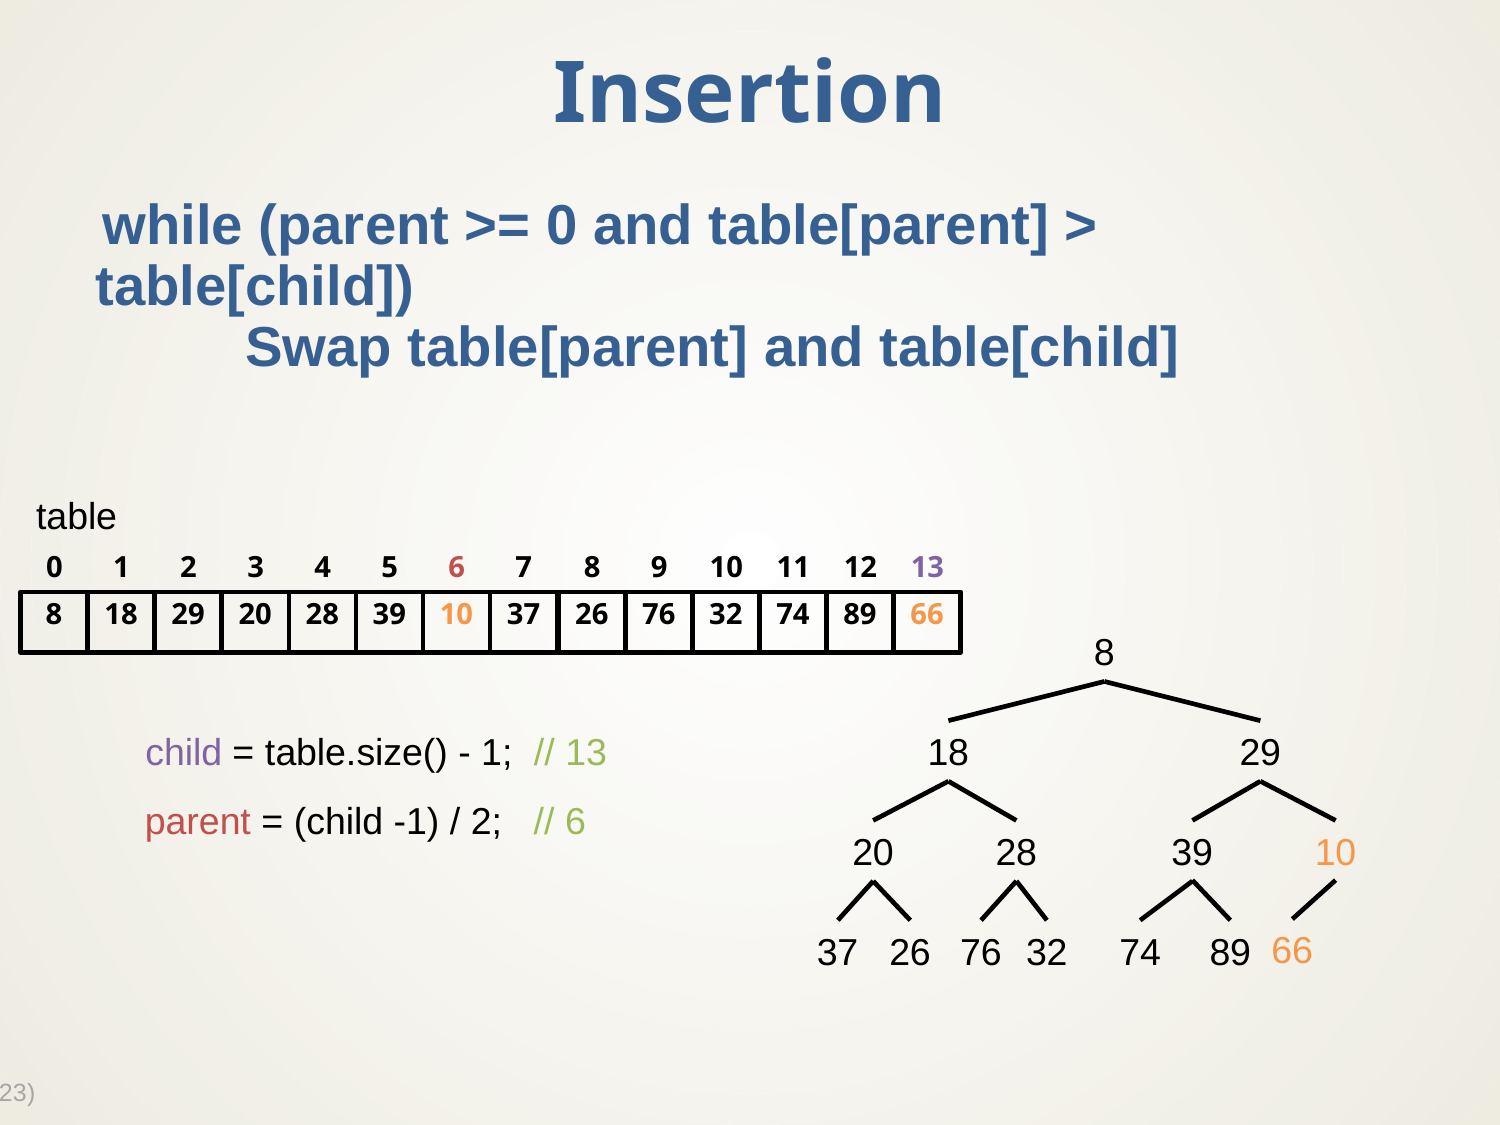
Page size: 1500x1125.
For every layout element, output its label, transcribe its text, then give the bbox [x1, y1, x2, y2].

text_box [20, 544, 895, 653]
text_box 13 [895, 544, 961, 606]
list while (parent >= 0 and table[parent] > table[child]) Swap table[parent] and table[child] [56, 187, 1444, 1036]
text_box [801, 620, 1373, 982]
text_box child = table.size() - 1; // 13 [130, 720, 622, 781]
text_box 66 [898, 606, 961, 619]
text_box parent = (child -1) / 2; // 6 [130, 789, 601, 849]
title Insertion [0, 24, 1500, 166]
text_box table [21, 484, 133, 543]
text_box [1292, 880, 1336, 920]
